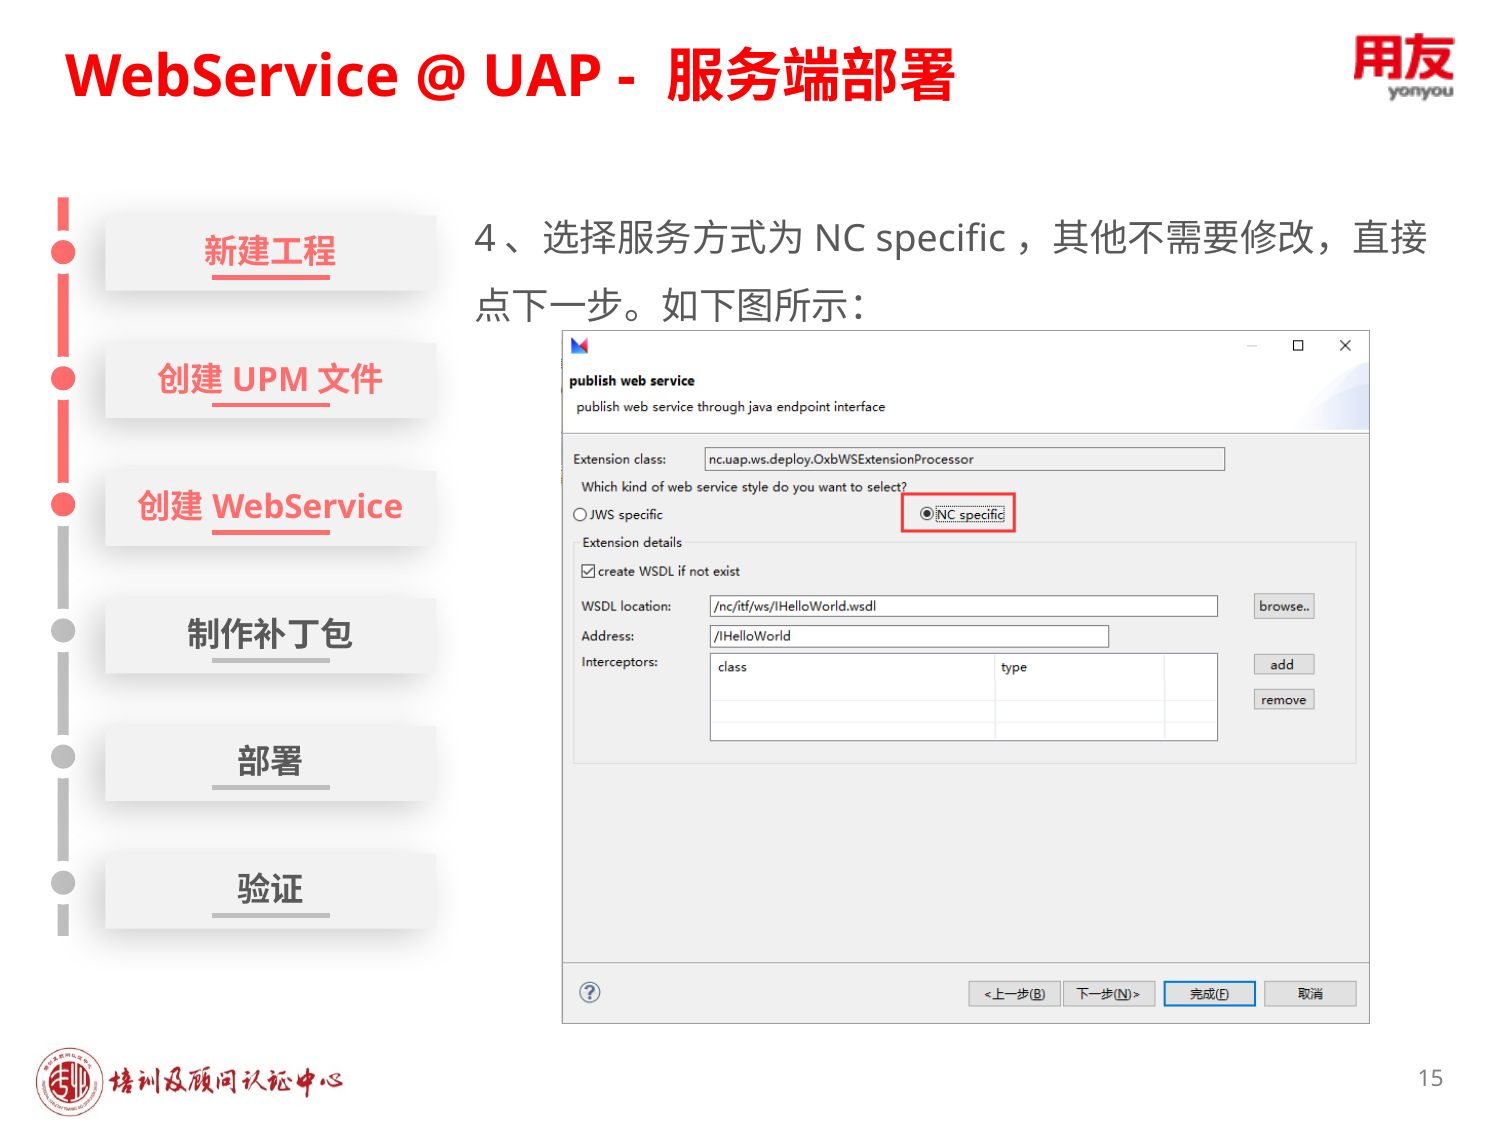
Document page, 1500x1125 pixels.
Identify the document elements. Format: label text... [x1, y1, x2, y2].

text_box WebService @ UAP - 服务端部署 [49, 30, 1263, 156]
picture [1354, 33, 1455, 102]
picture [560, 330, 1371, 1024]
picture [33, 1041, 349, 1122]
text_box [40, 197, 86, 937]
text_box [105, 215, 437, 929]
text_box 4、选择服务方式为NC specific，其他不需要修改，直接点下一步。如下图所示： [459, 184, 1459, 335]
